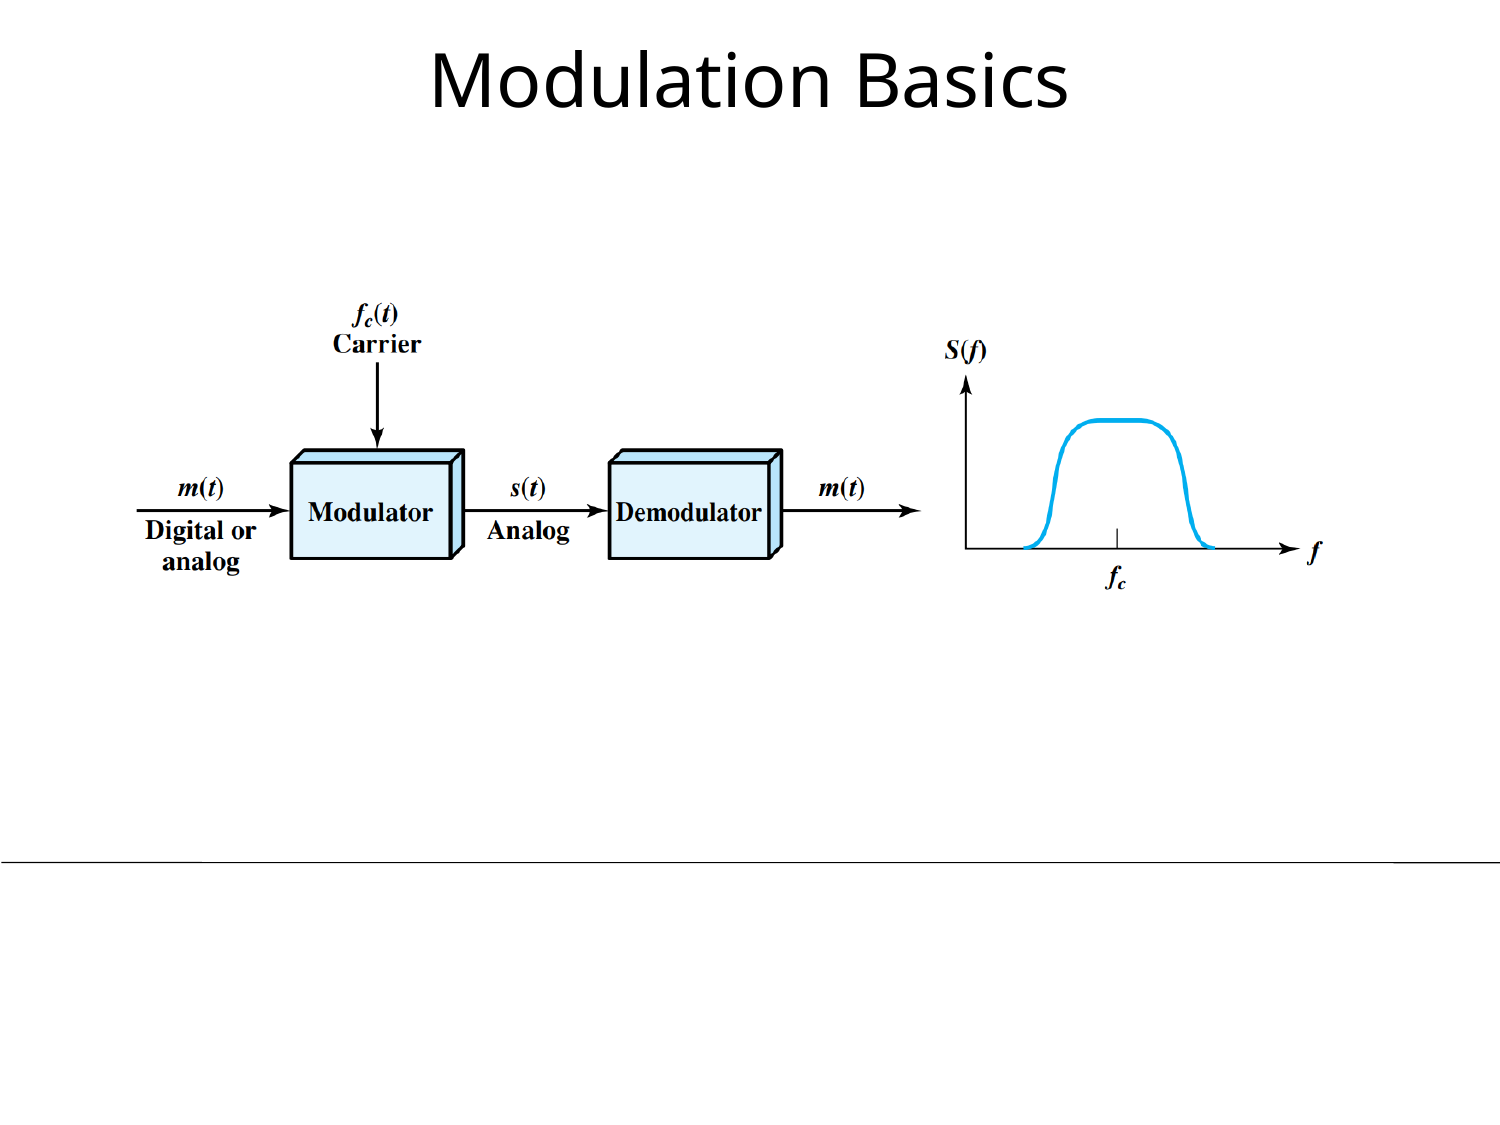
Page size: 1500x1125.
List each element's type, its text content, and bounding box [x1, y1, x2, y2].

title Modulation Basics [62, 24, 1438, 142]
picture [127, 284, 1337, 606]
